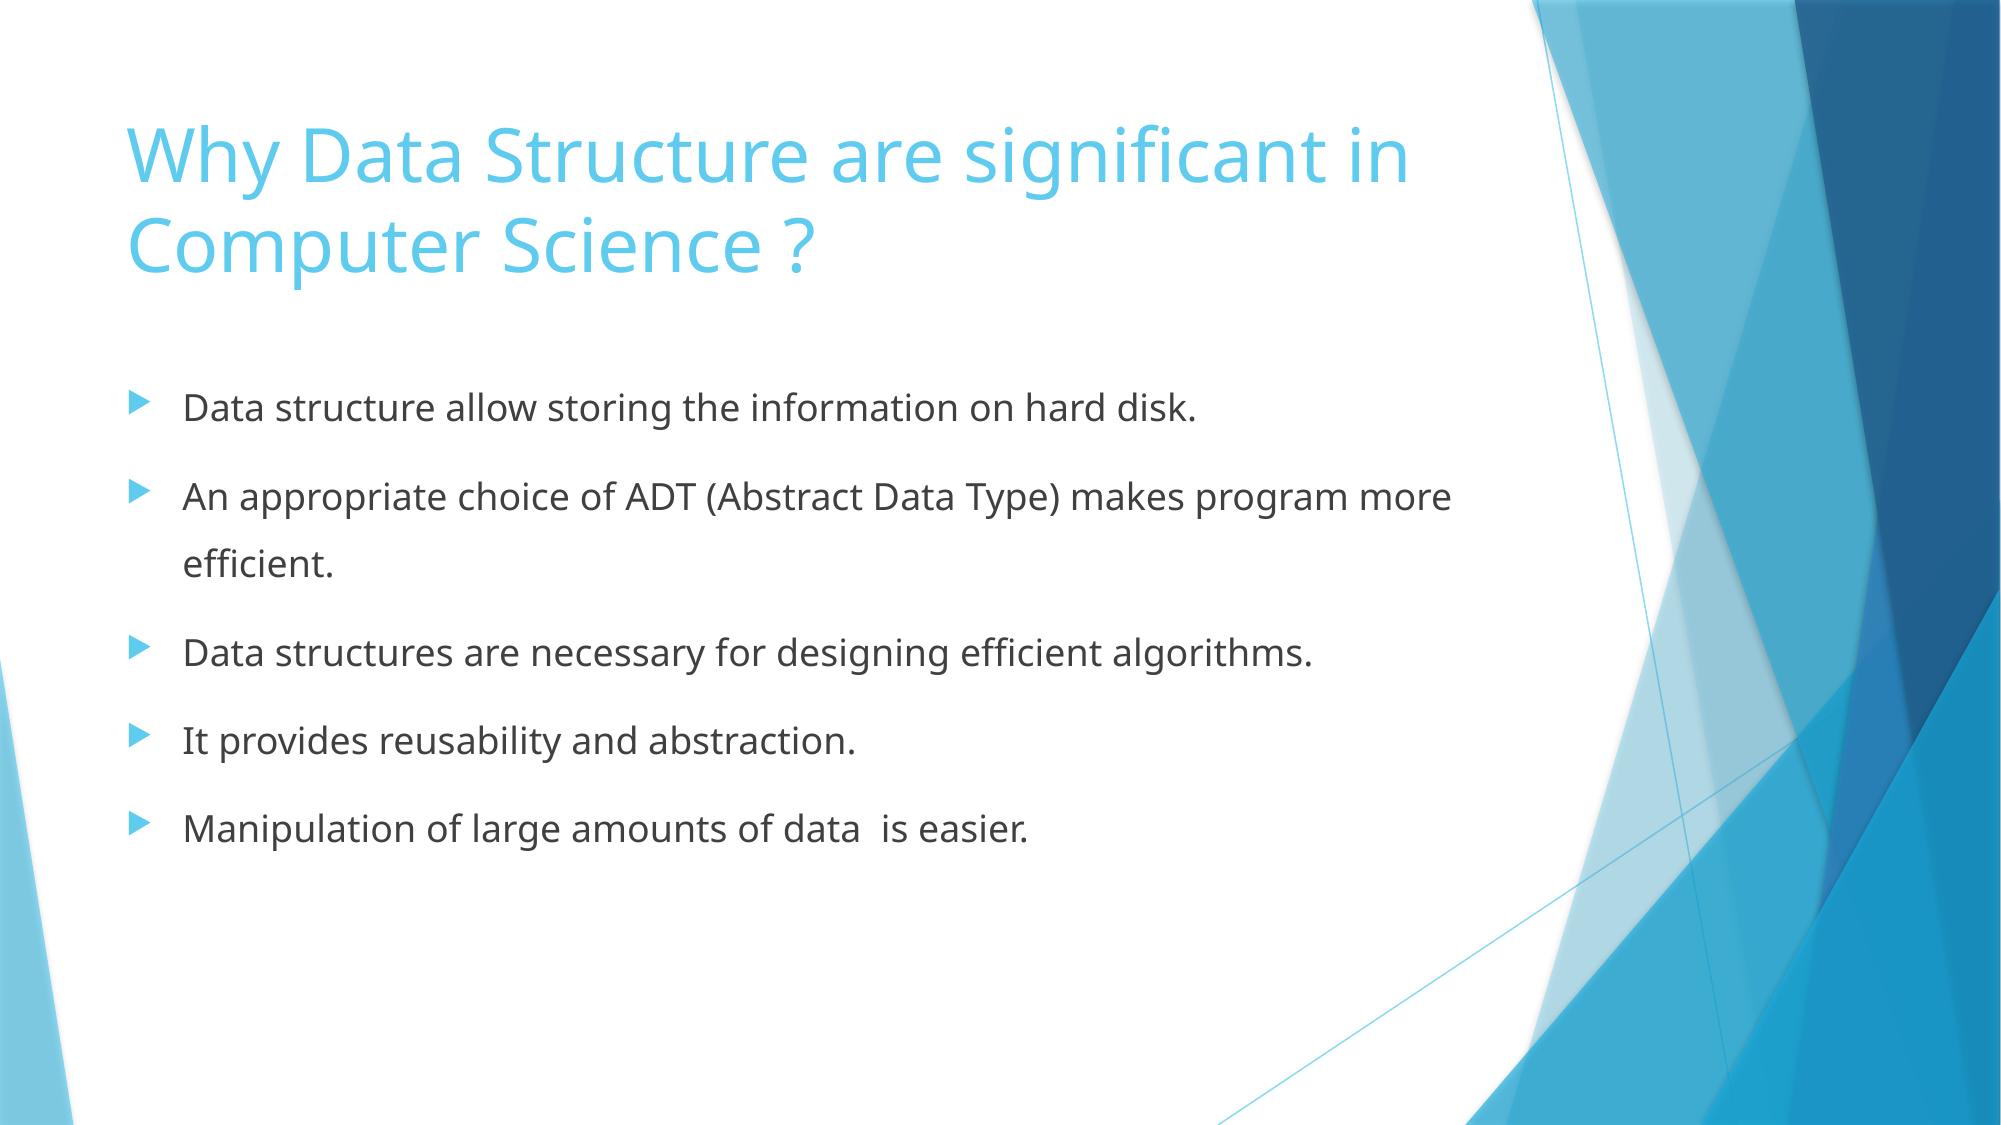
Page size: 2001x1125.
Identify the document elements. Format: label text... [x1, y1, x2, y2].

list Data structure allow storing the information on hard disk. An appropriate choice of ADT (Abstract Data Type) makes program more efficient. Data structures are necessary for designing efficient algorithms. It provides reusability and abstraction. Manipulation of large amounts of data is easier. [111, 354, 1522, 992]
title Why Data Structure are significant in Computer Science ? [111, 99, 1522, 317]
